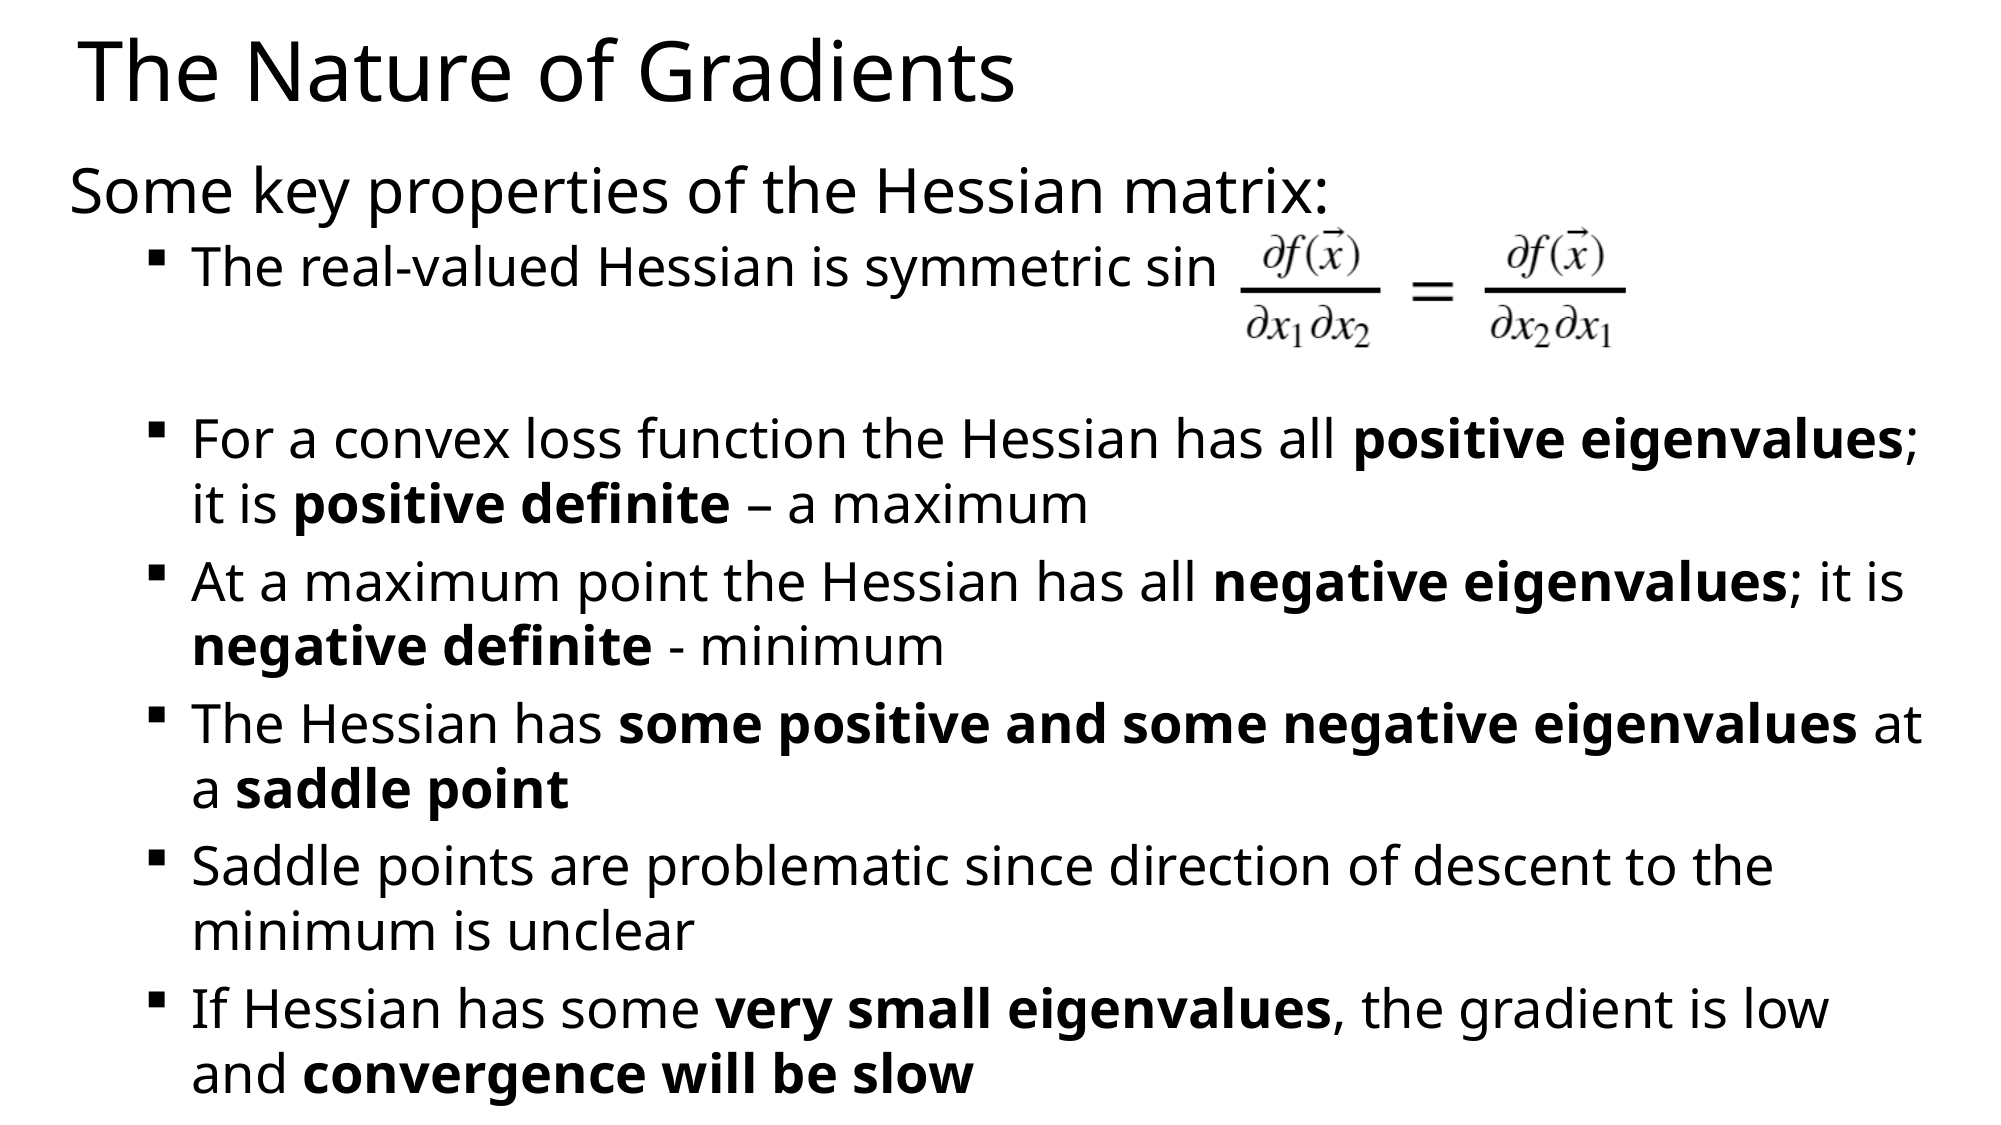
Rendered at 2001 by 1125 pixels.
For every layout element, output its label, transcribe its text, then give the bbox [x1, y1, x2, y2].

picture [1220, 218, 1630, 362]
list Some key properties of the Hessian matrix: The real-valued Hessian is symmetric since For a convex loss function the Hessian has all positive eigenvalues; it is positive definite – a maximum At a maximum point the Hessian has all negative eigenvalues; it is negative definite - minimum The Hessian has some positive and some negative eigenvalues at a saddle point Saddle points are problematic since direction of descent to the minimum is unclear If Hessian has some very small eigenvalues, the gradient is low and convergence will be slow [54, 143, 1946, 255]
title The Nature of Gradients [62, 29, 1953, 157]
